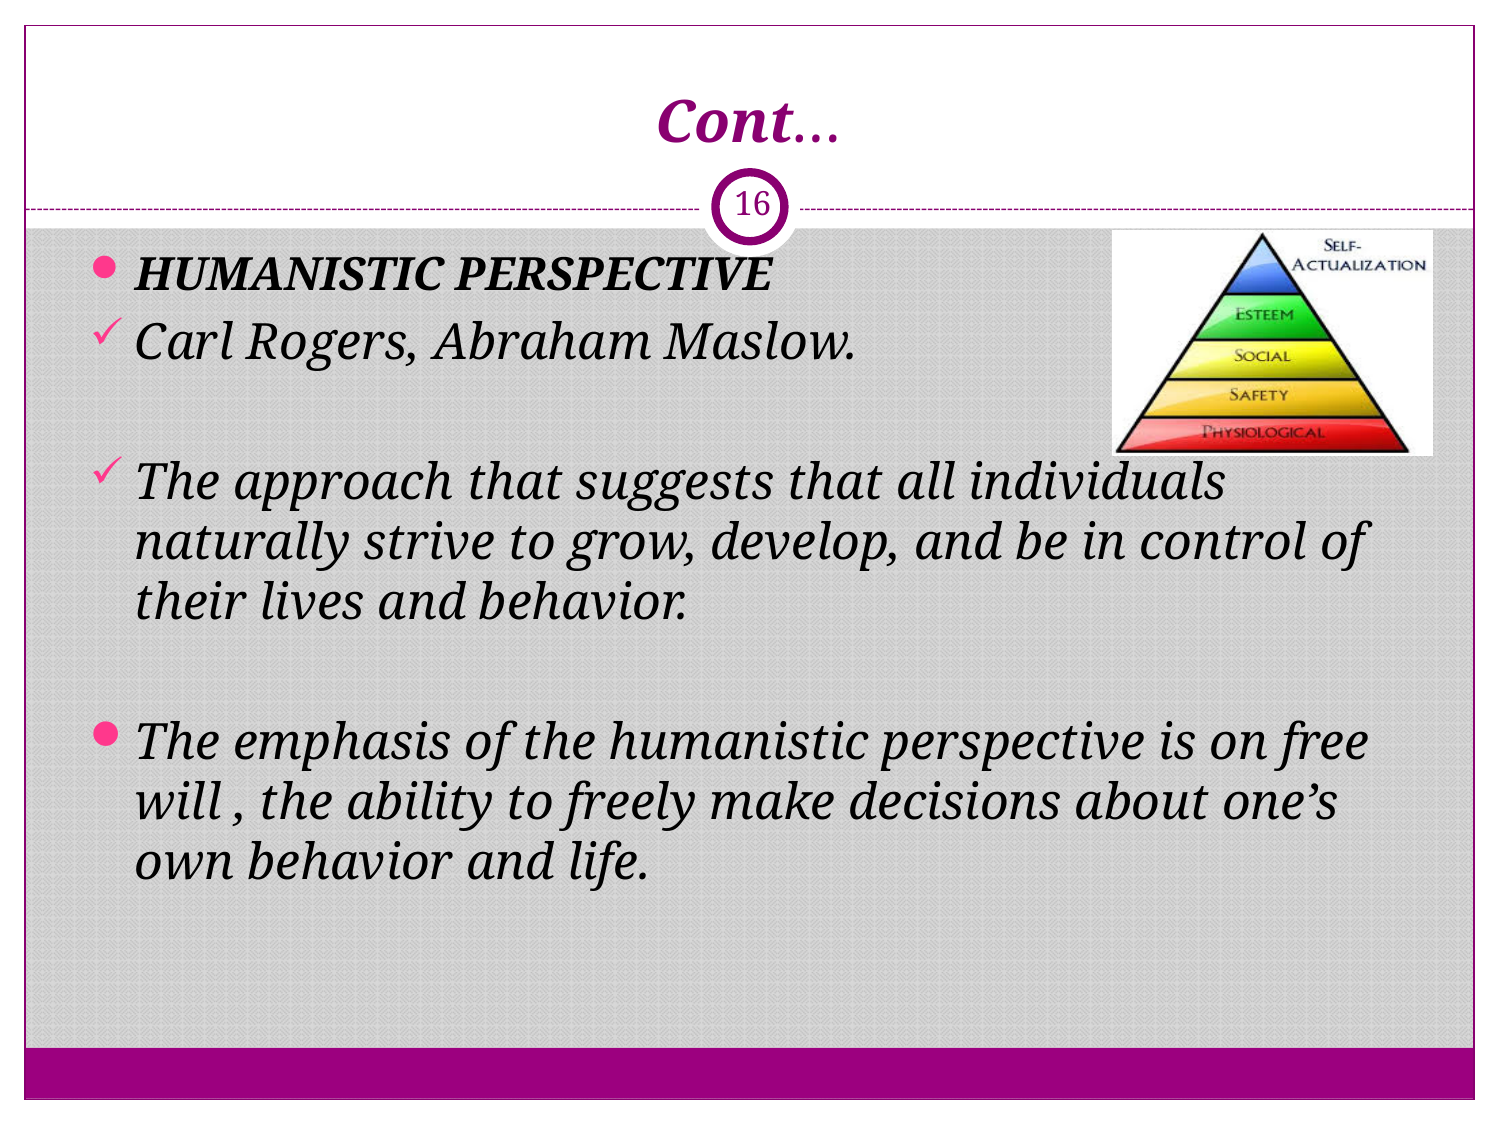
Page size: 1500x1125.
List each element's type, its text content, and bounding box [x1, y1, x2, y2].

slide_number 16 [715, 168, 791, 237]
title Cont… [49, 37, 1450, 162]
picture [1112, 230, 1433, 456]
list HUMANISTIC PERSPECTIVE Carl Rogers, Abraham Maslow. The approach that suggests that all individuals naturally strive to grow, develop, and be in control of their lives and behavior. The emphasis of the humanistic perspective is on free will , the ability to freely make decisions about one’s own behavior and life. [75, 237, 1433, 1062]
